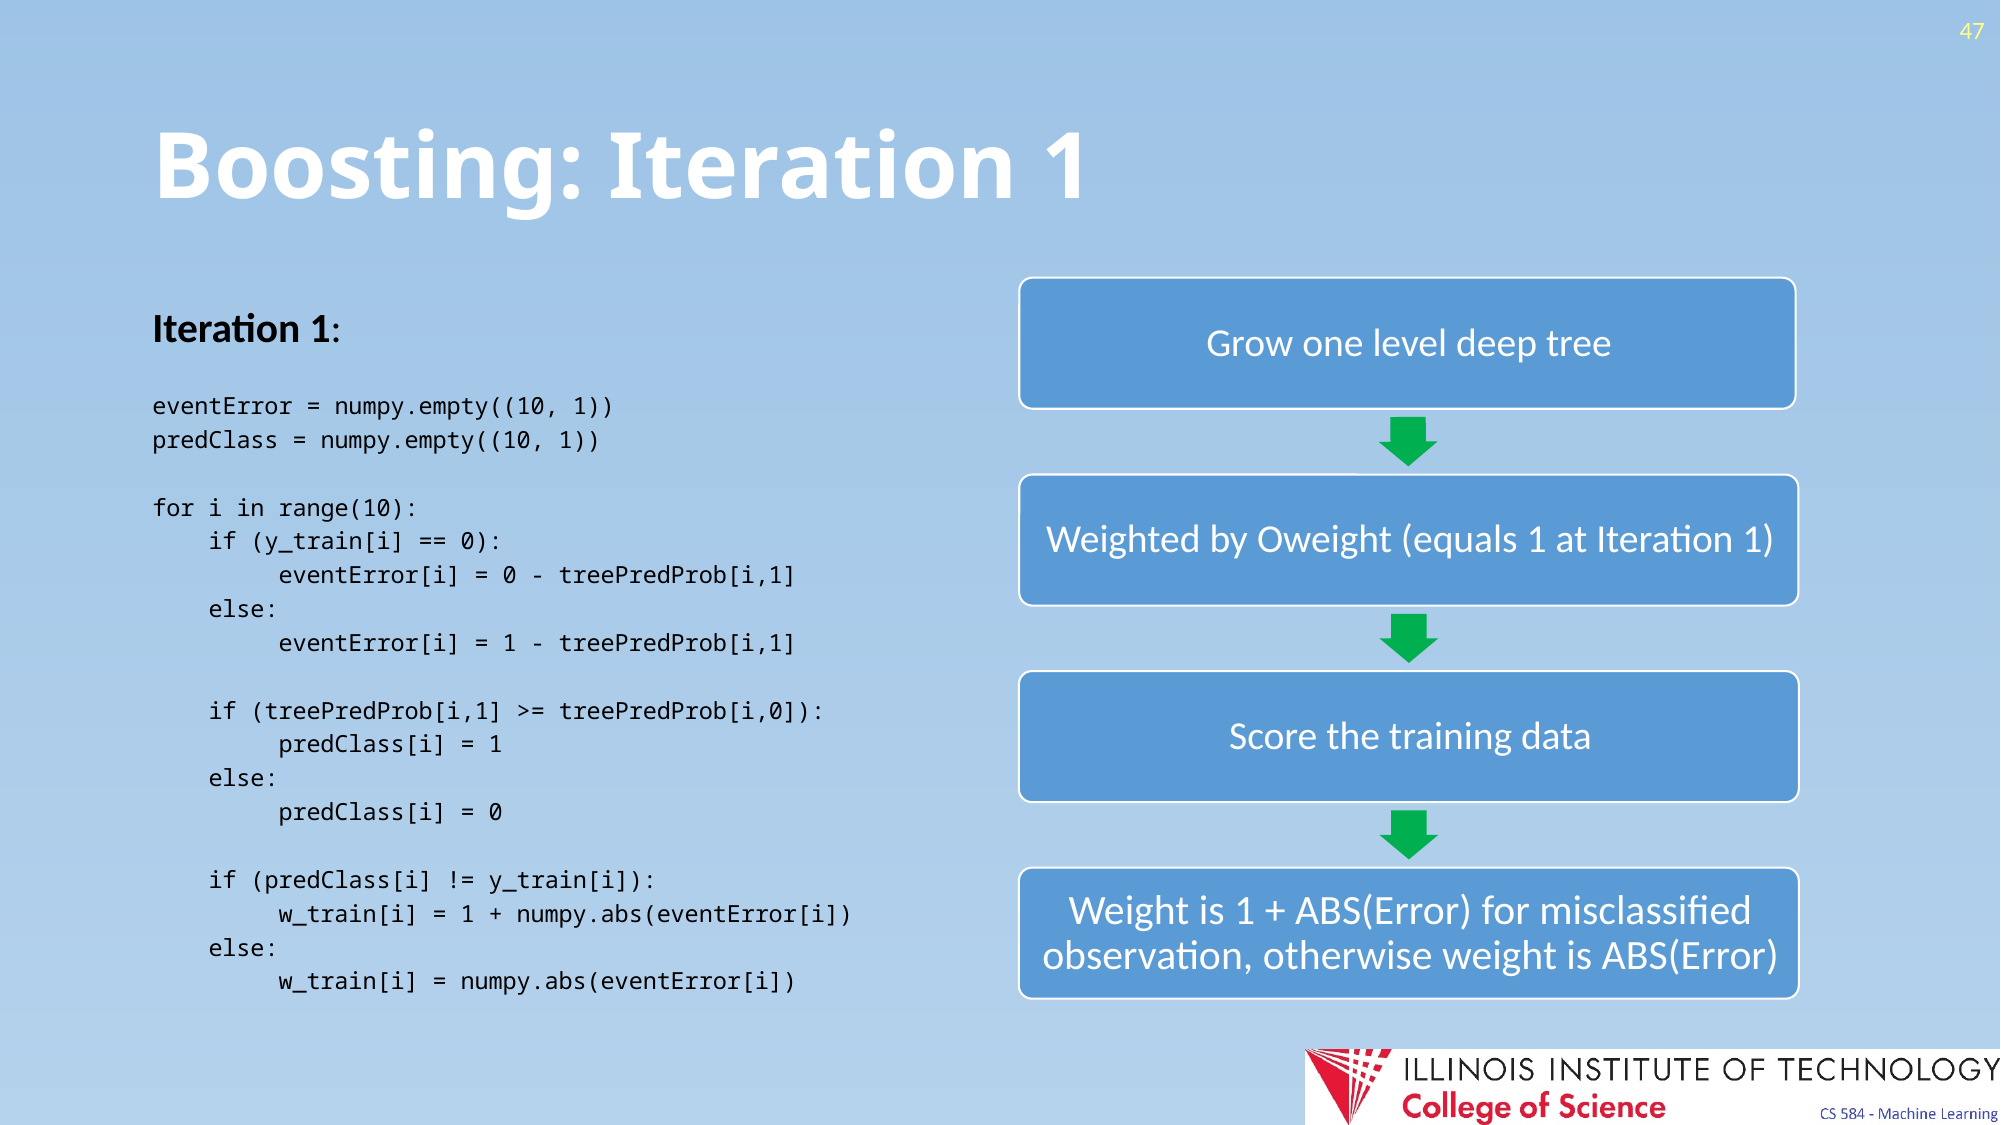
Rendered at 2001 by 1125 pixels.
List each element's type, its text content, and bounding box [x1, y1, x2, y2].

title Boosting: Iteration 1 [137, 59, 1863, 278]
picture [1305, 1049, 2000, 1125]
slide_number 47 [1550, 0, 2000, 60]
list Iteration 1: eventError = numpy.empty((10, 1)) predClass = numpy.empty((10, 1)) for i in range(10): if (y_train[i] == 0): eventError[i] = 0 - treePredProb[i,1] else: eventError[i] = 1 - treePredProb[i,1] if (treePredProb[i,1] >= treePredProb[i,0]): predClass[i] = 1 else: predClass[i] = 0 if (predClass[i] != y_train[i]): w_train[i] = 1 + numpy.abs(eventError[i]) else: w_train[i] = numpy.abs(eventError[i]) [137, 299, 999, 1014]
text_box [1019, 277, 1799, 1000]
